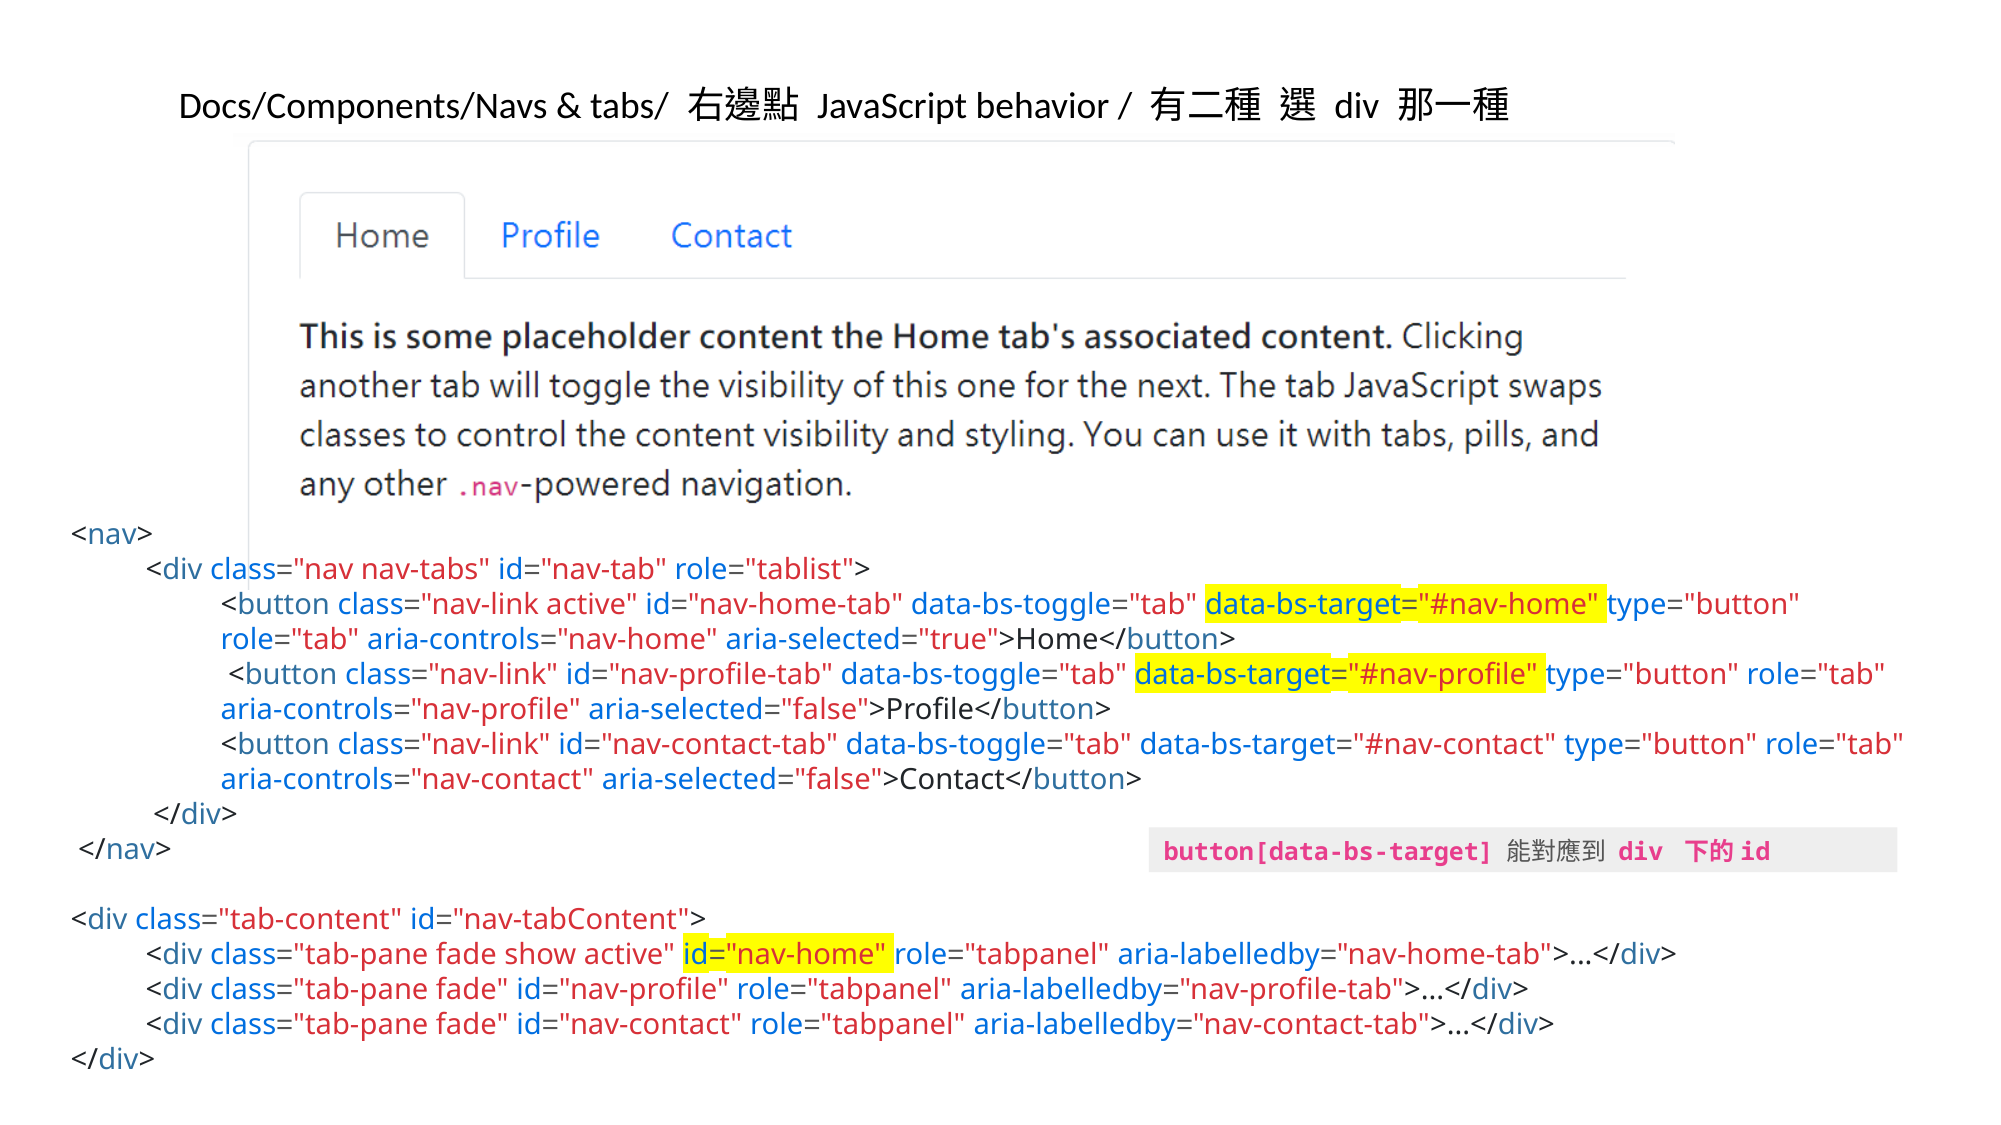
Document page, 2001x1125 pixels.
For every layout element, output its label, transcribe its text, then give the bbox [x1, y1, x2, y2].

text_box button[data-bs-target] 能對應到 div 下的id [1148, 827, 1898, 873]
text_box <nav> <div class="nav nav-tabs" id="nav-tab" role="tablist"> <button class="nav-link active" id="nav-home-tab" data-bs-toggle="tab" data-bs-target="#nav-home" type="button" role="tab" aria-controls="nav-home" aria-selected="true">Home</button> <button class="nav-link" id="nav-profile-tab" data-bs-toggle="tab" data-bs-target="#nav-profile" type="button" role="tab" aria-controls="nav-profile" aria-selected="false">Profile</button> <button class="nav-link" id="nav-contact-tab" data-bs-toggle="tab" data-bs-target="#nav-contact" type="button" role="tab" aria-controls="nav-contact" aria-selected="false">Contact</button> </div> </nav> <div class="tab-content" id="nav-tabContent"> <div class="tab-pane fade show active" id="nav-home" role="tabpanel" aria-labelledby="nav-home-tab">...</div> <div class="tab-pane fade" id="nav-profile" role="tabpanel" aria-labelledby="nav-profile-tab">...</div> <div class="tab-pane fade" id="nav-contact" role="tabpanel" aria-labelledby="nav-contact-tab">...</div> </div> [55, 508, 1945, 1083]
picture [233, 133, 1675, 590]
text_box Docs/Components/Navs & tabs/ 右邊點 JavaScript behavior / 有二種 選 div 那一種 [164, 73, 1744, 134]
